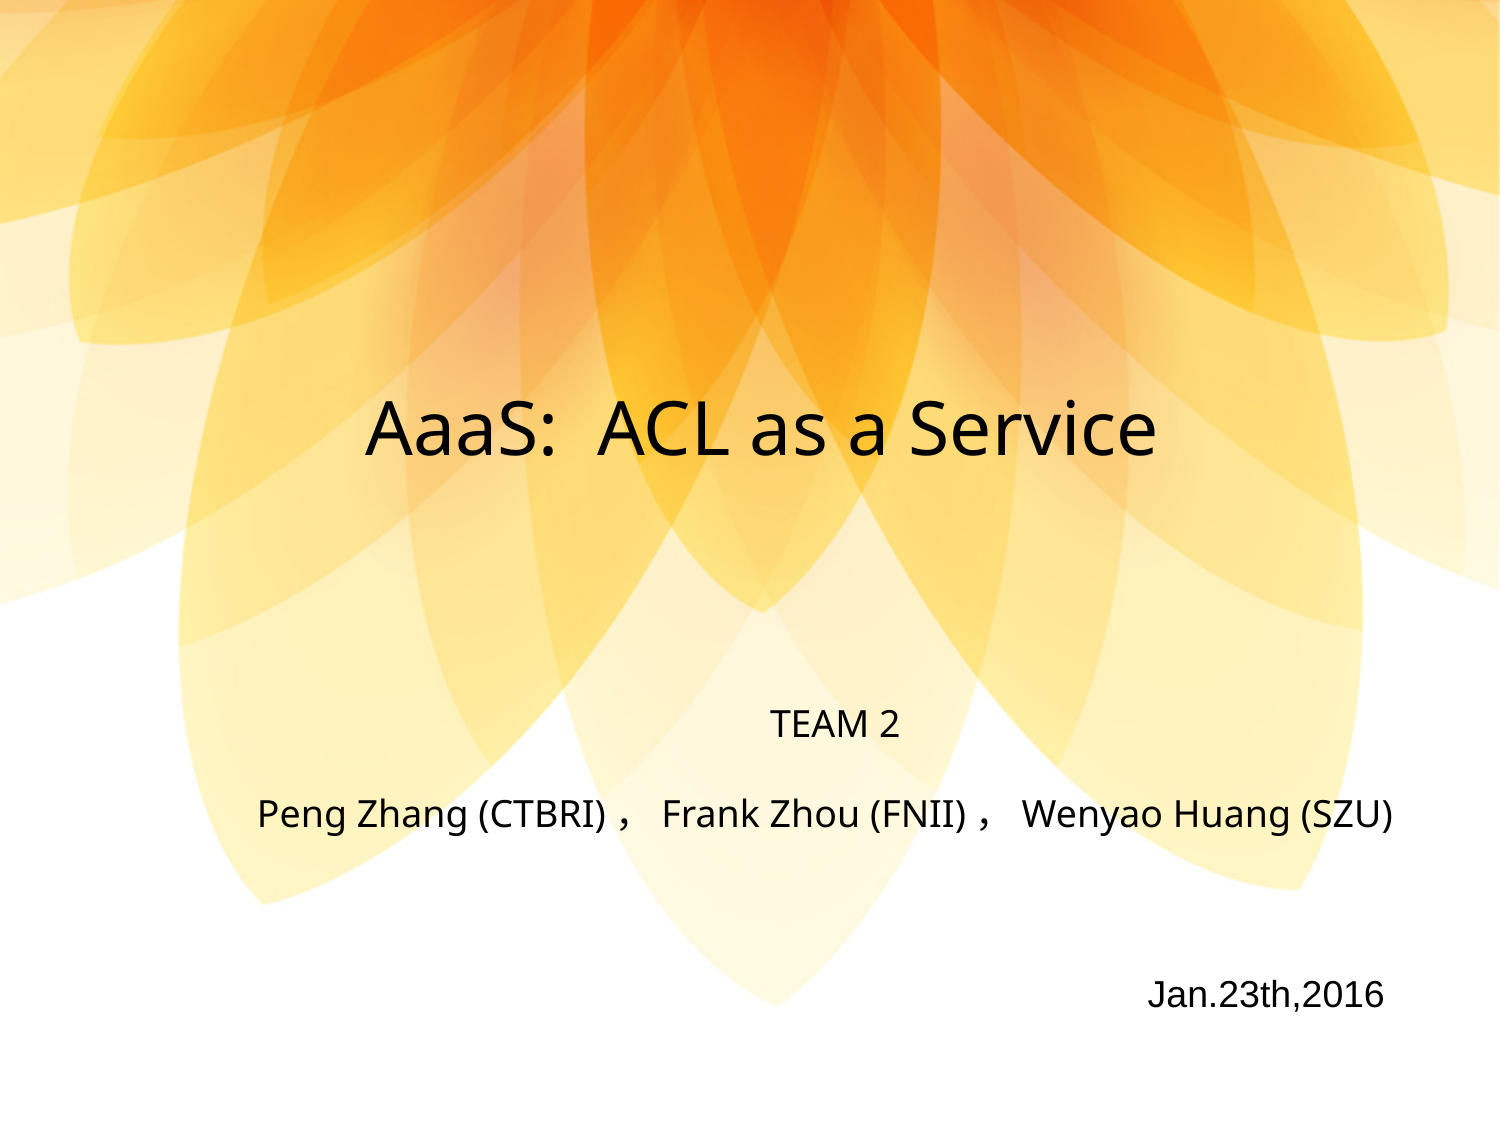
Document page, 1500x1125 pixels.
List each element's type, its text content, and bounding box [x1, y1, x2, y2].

text_box AaaS: ACL as a Service [350, 373, 1432, 564]
text_box TEAM 2 Peng Zhang (CTBRI)，Frank Zhou (FNII)，Wenyao Huang (SZU) Jan.23th,2016 [242, 692, 1429, 1023]
picture [0, 0, 1500, 1125]
